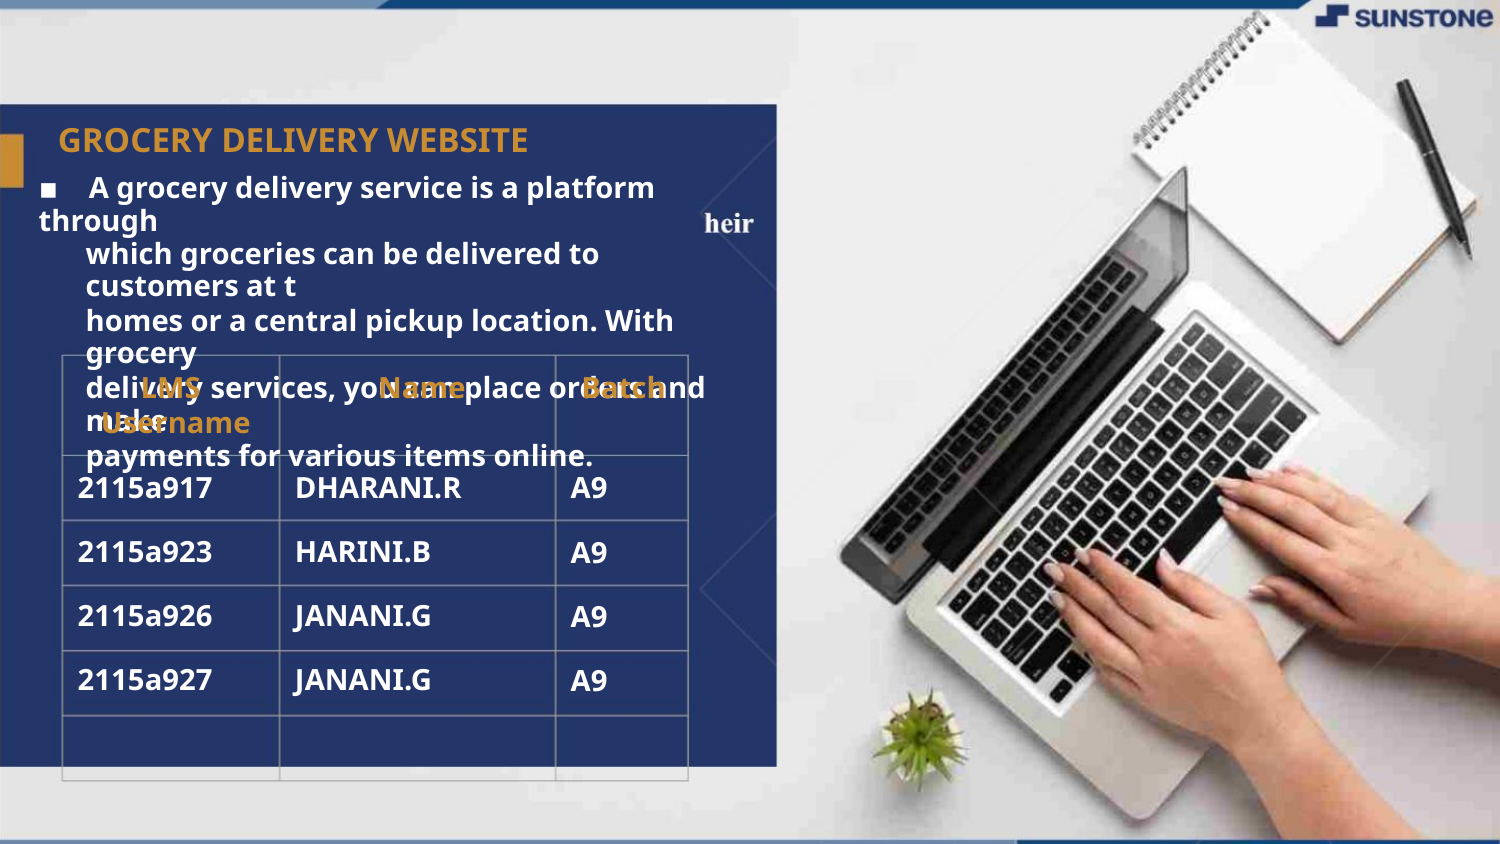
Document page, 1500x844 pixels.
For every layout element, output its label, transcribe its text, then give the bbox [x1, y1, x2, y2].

text_box ▪ A grocery delivery service is a platform through which groceries can be delivered to customers at t homes or a central pickup location. With grocery delivery services, you can place orders and make payments for various items online. [38, 171, 729, 472]
text_box A9 A9 A9 [570, 537, 632, 698]
text_box Name [378, 371, 483, 405]
text_box [0, 0, 1500, 844]
text_box A9 [570, 472, 632, 505]
text_box Username [100, 406, 267, 440]
text_box 2115a917 2115a923 2115a926 2115a927 [77, 472, 220, 697]
text_box DHARANI.R HARINI.B JANANI.G JANANI.G [294, 472, 488, 697]
text_box GROCERY DELIVERY WEBSITE [57, 122, 600, 160]
text_box Batch [581, 371, 688, 405]
text_box LMS [140, 371, 228, 405]
